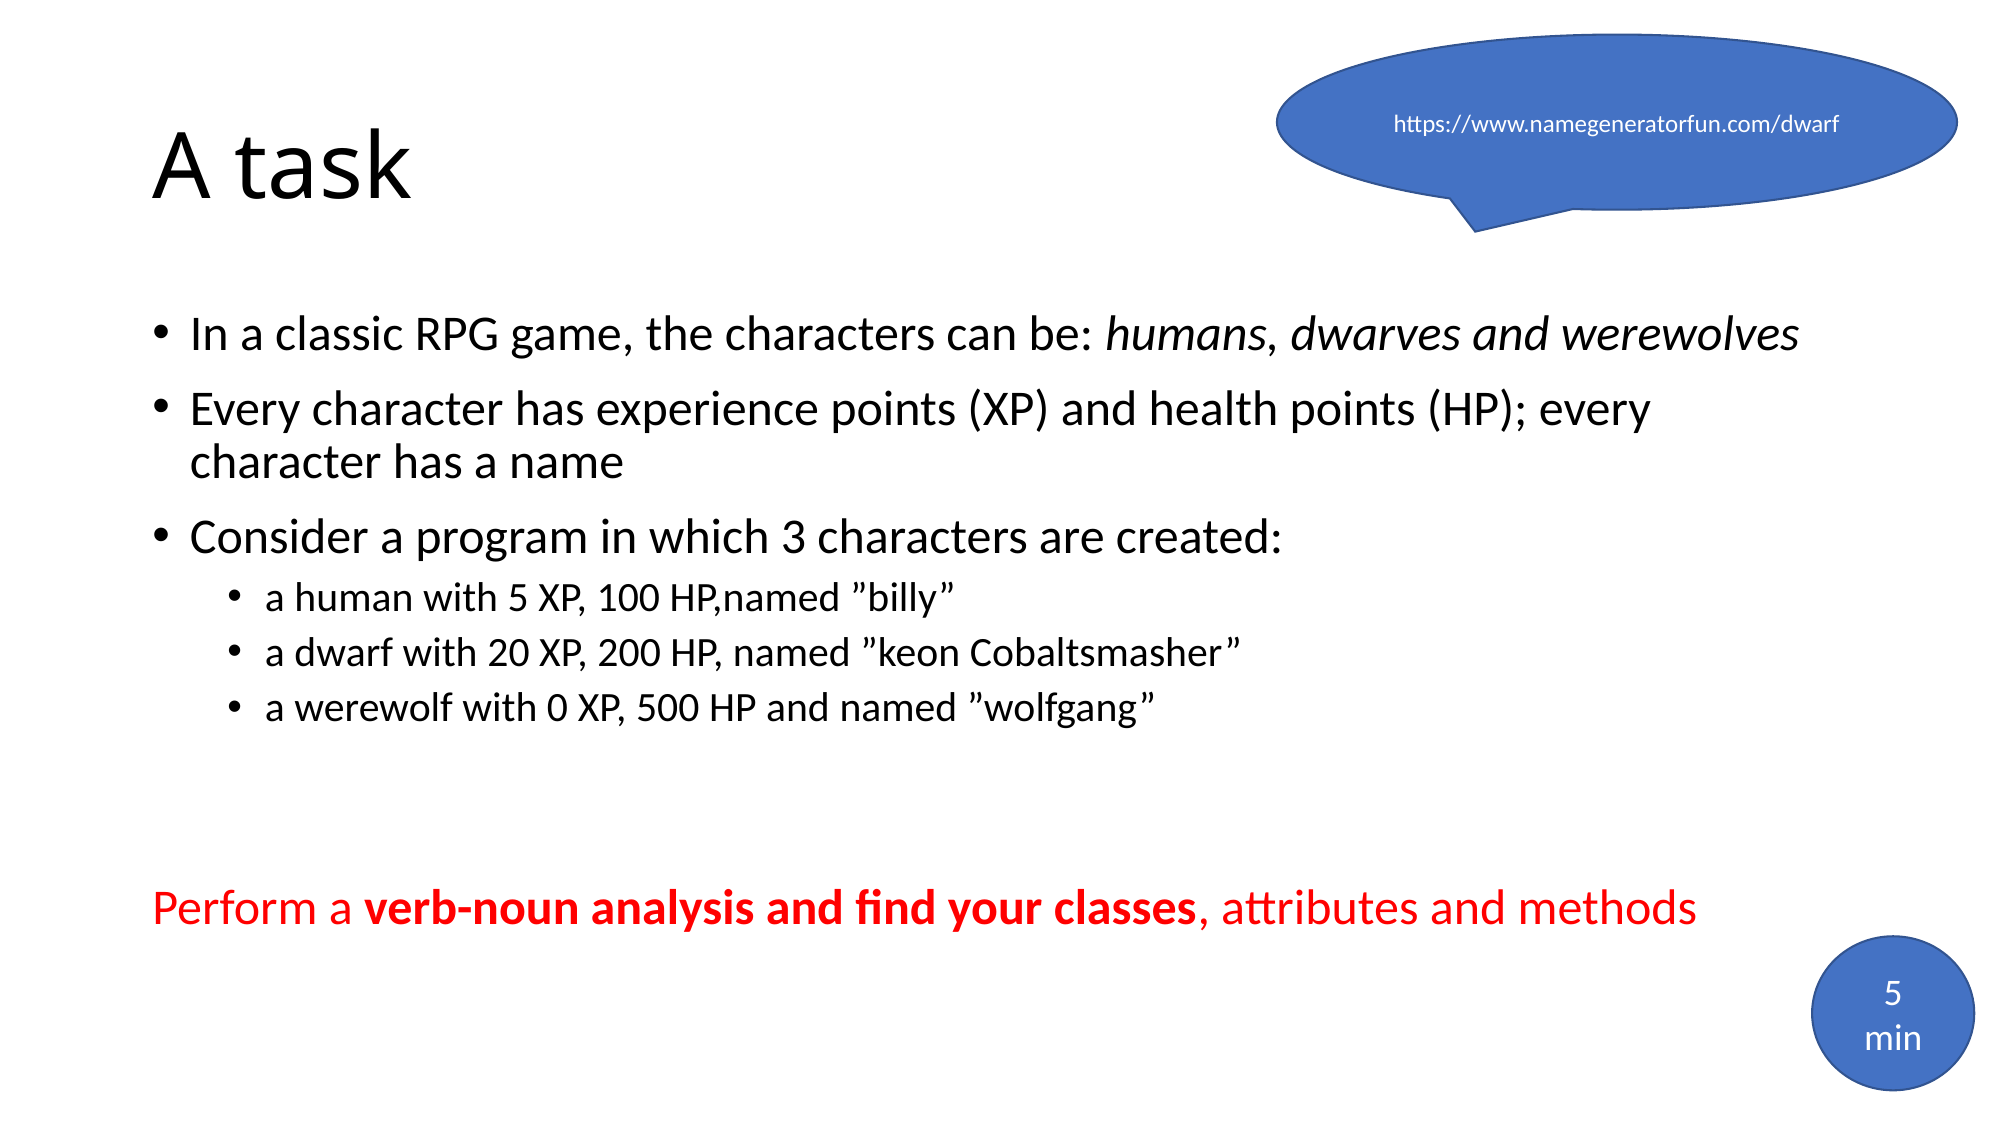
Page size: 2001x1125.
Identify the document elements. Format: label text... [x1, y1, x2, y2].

text_box https://www.namegeneratorfun.com/dwarf [1275, 33, 1959, 233]
text_box 5 min [1811, 935, 1976, 1092]
list In a classic RPG game, the characters can be: humans, dwarves and werewolves Every character has experience points (XP) and health points (HP); every character has a name Consider a program in which 3 characters are created: a human with 5 XP, 100 HP,named ”billy” a dwarf with 20 XP, 200 HP, named ”keon Cobaltsmasher” a werewolf with 0 XP, 500 HP and named ”wolfgang” Perform a verb-noun analysis and find your classes, attributes and methods [137, 299, 1863, 1014]
title A task [137, 59, 1863, 278]
